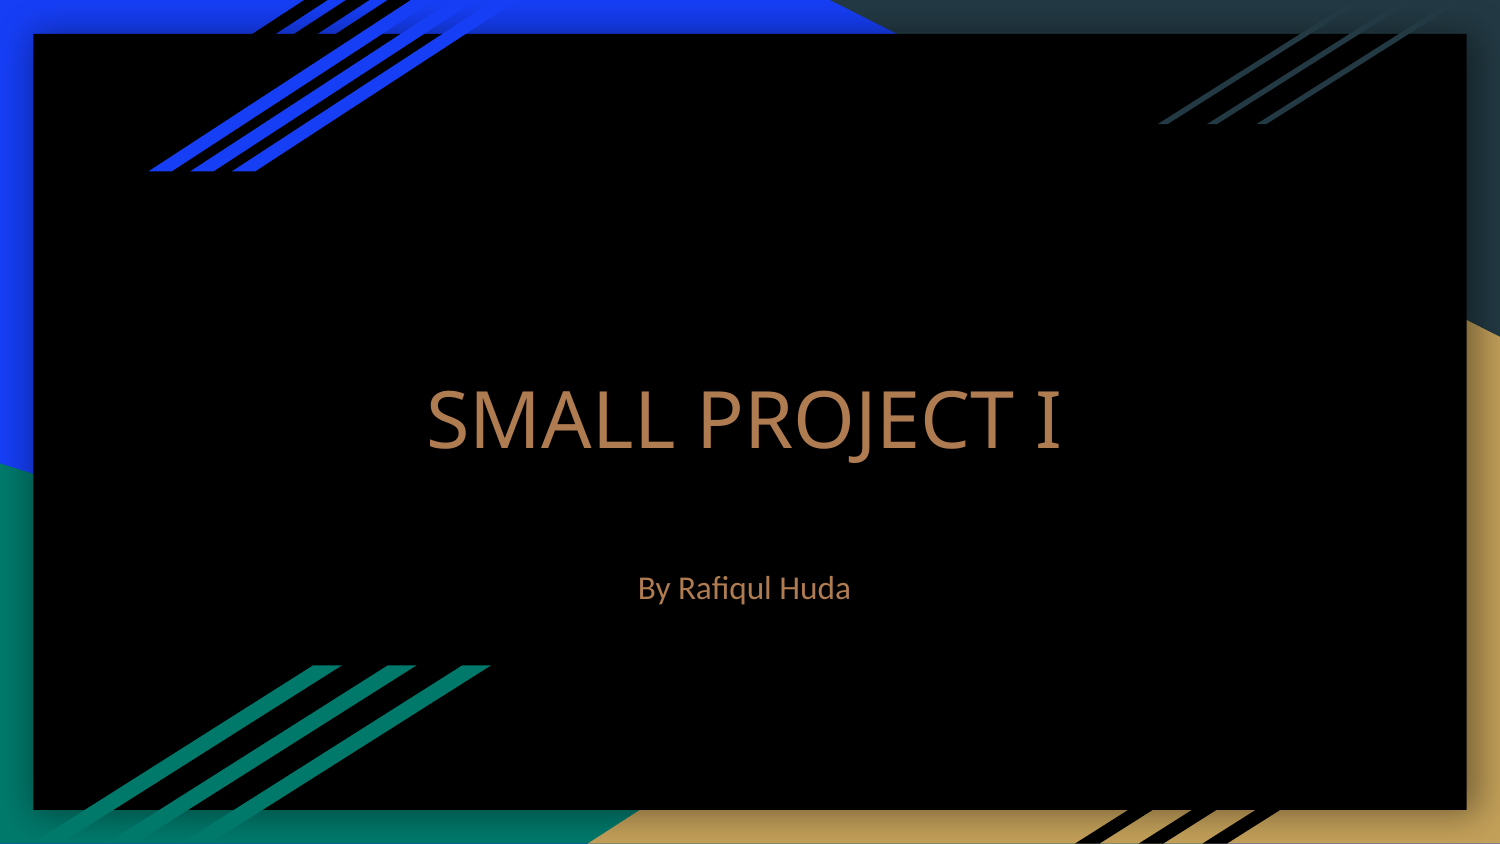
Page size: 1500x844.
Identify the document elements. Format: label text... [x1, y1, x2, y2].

text_box By Rafiqul Huda [304, 559, 1185, 646]
text_box SMALL PROJECT I [304, 298, 1185, 537]
